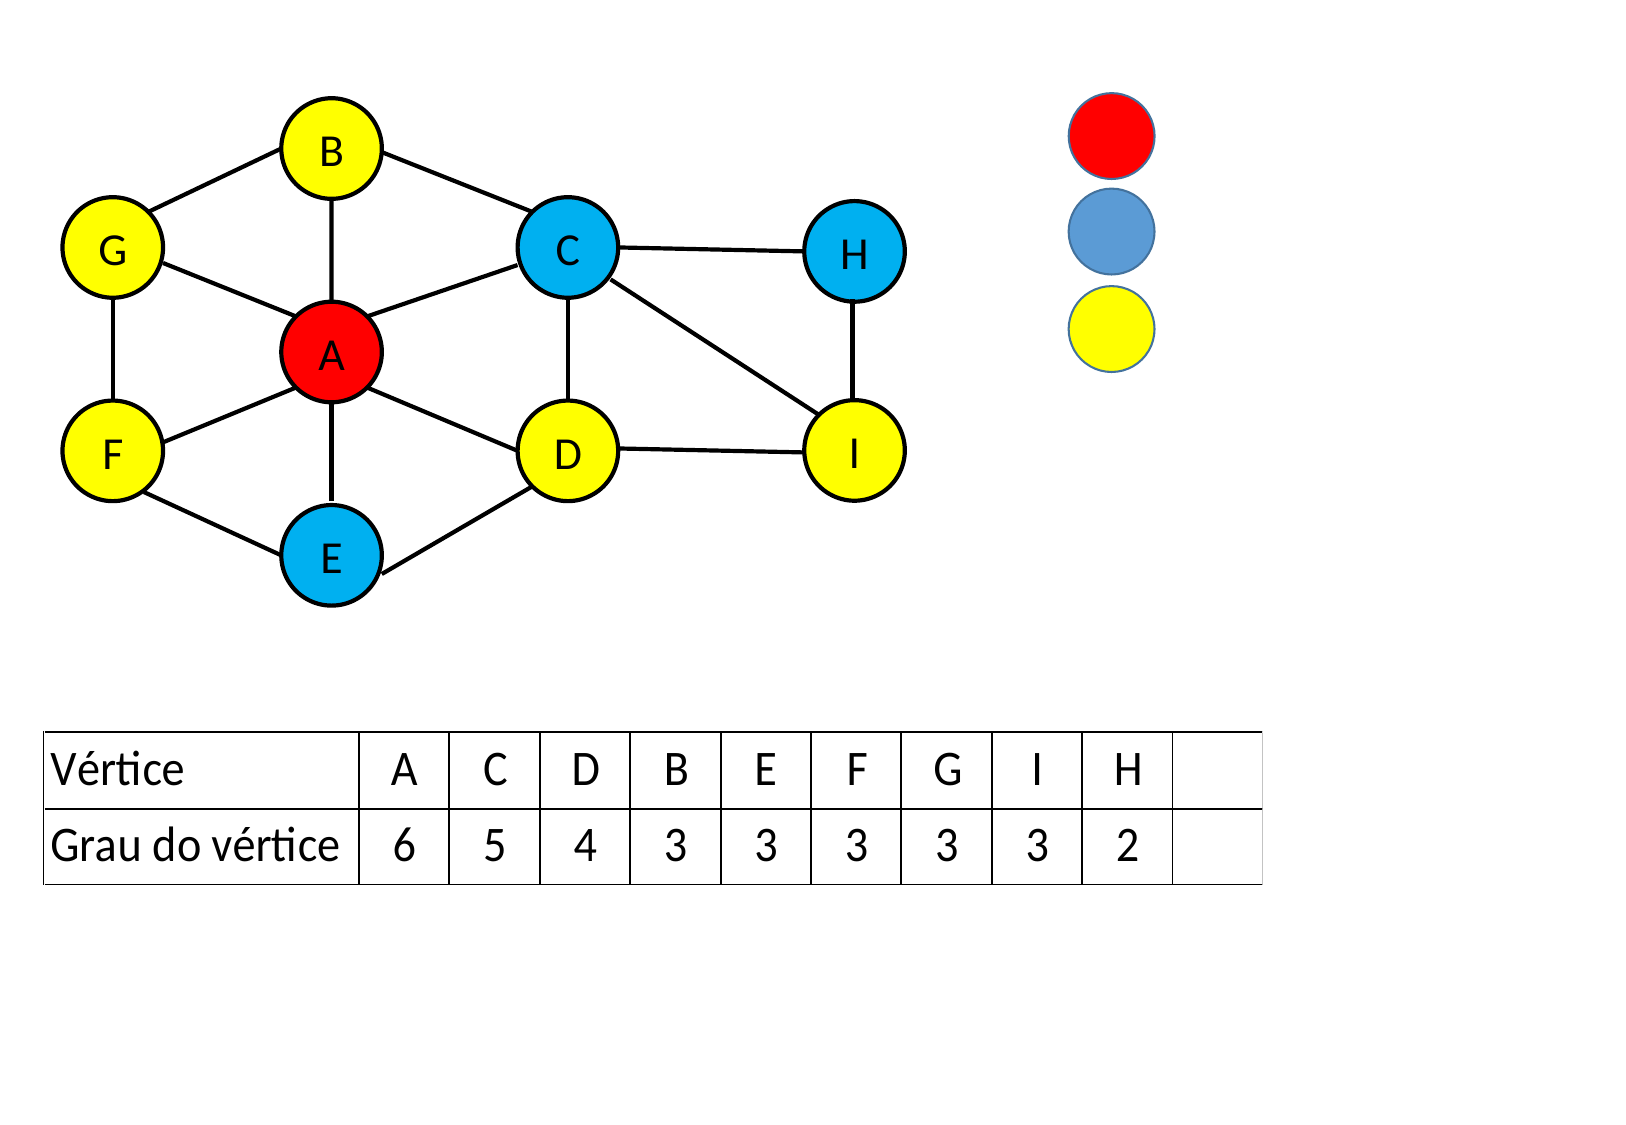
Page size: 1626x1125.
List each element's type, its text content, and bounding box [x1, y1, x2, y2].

text_box A [280, 300, 383, 404]
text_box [381, 152, 533, 212]
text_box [163, 387, 296, 443]
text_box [618, 448, 805, 453]
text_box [618, 247, 805, 252]
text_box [367, 265, 518, 317]
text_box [143, 492, 282, 556]
text_box C [516, 196, 620, 299]
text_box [381, 486, 533, 574]
text_box [1067, 187, 1156, 276]
text_box B [280, 97, 383, 200]
text_box F [61, 399, 165, 503]
text_box E [280, 504, 381, 607]
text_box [42, 730, 1264, 887]
text_box [1067, 92, 1156, 181]
text_box D [516, 399, 620, 503]
text_box I [803, 399, 906, 502]
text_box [148, 148, 282, 212]
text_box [610, 279, 819, 415]
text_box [163, 262, 296, 317]
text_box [367, 387, 518, 451]
text_box H [803, 200, 906, 303]
text_box G [61, 196, 165, 299]
text_box [1067, 285, 1156, 374]
